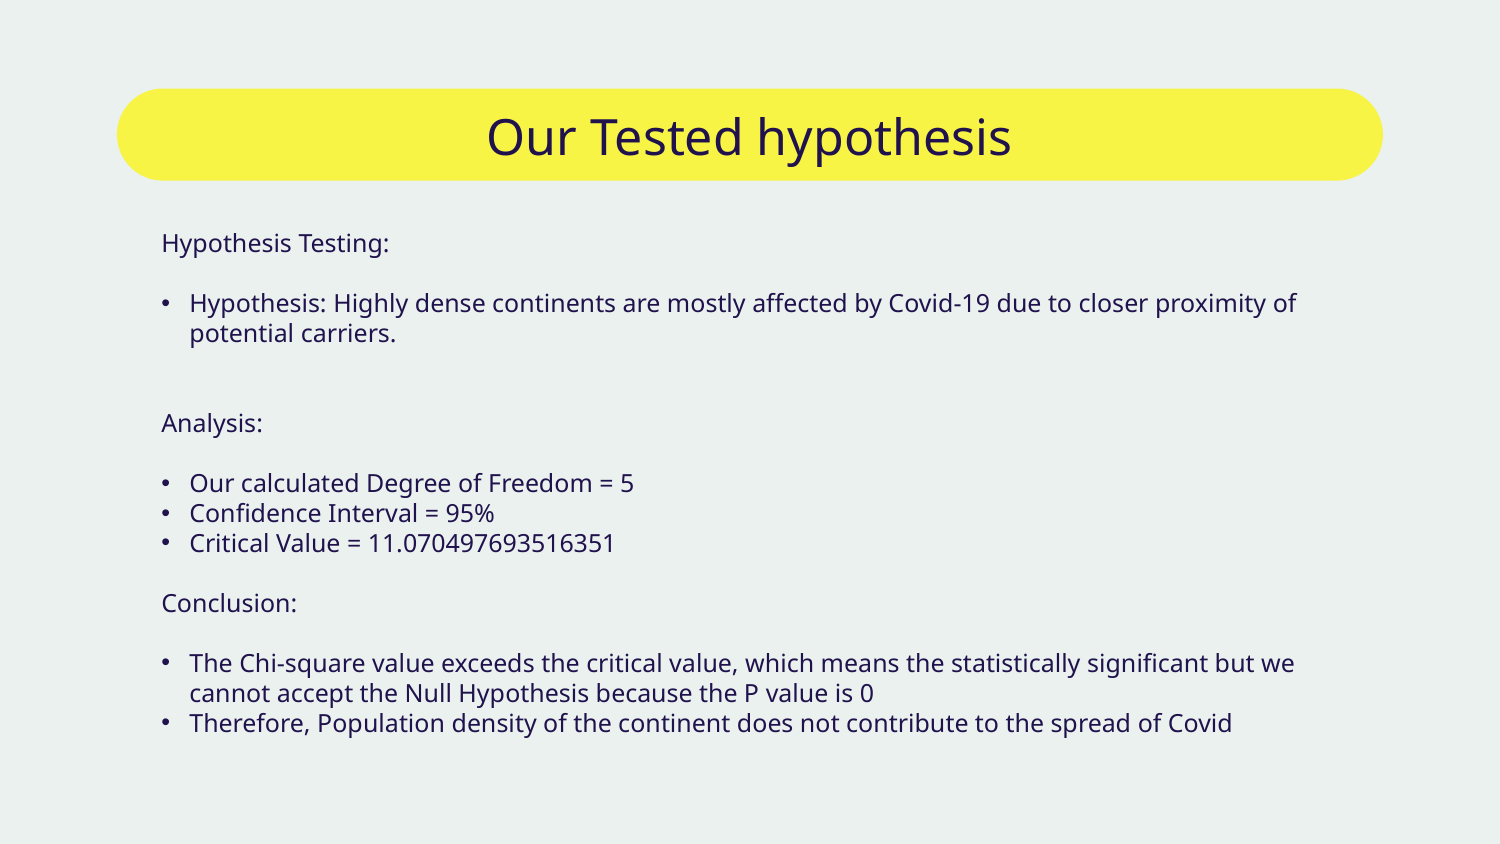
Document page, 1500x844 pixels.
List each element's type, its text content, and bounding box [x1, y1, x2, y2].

title Our Tested hypothesis [154, 90, 1346, 181]
list Hypothesis Testing: Hypothesis: Highly dense continents are mostly affected by Covid-19 due to closer proximity of potential carriers. Analysis: Our calculated Degree of Freedom = 5 Confidence Interval = 95% Critical Value = 11.070497693516351 Conclusion: The Chi-square value exceeds the critical value, which means the statistically significant but we cannot accept the Null Hypothesis because the P value is 0 Therefore, Population density of the continent does not contribute to the spread of Covid [120, 212, 1380, 729]
